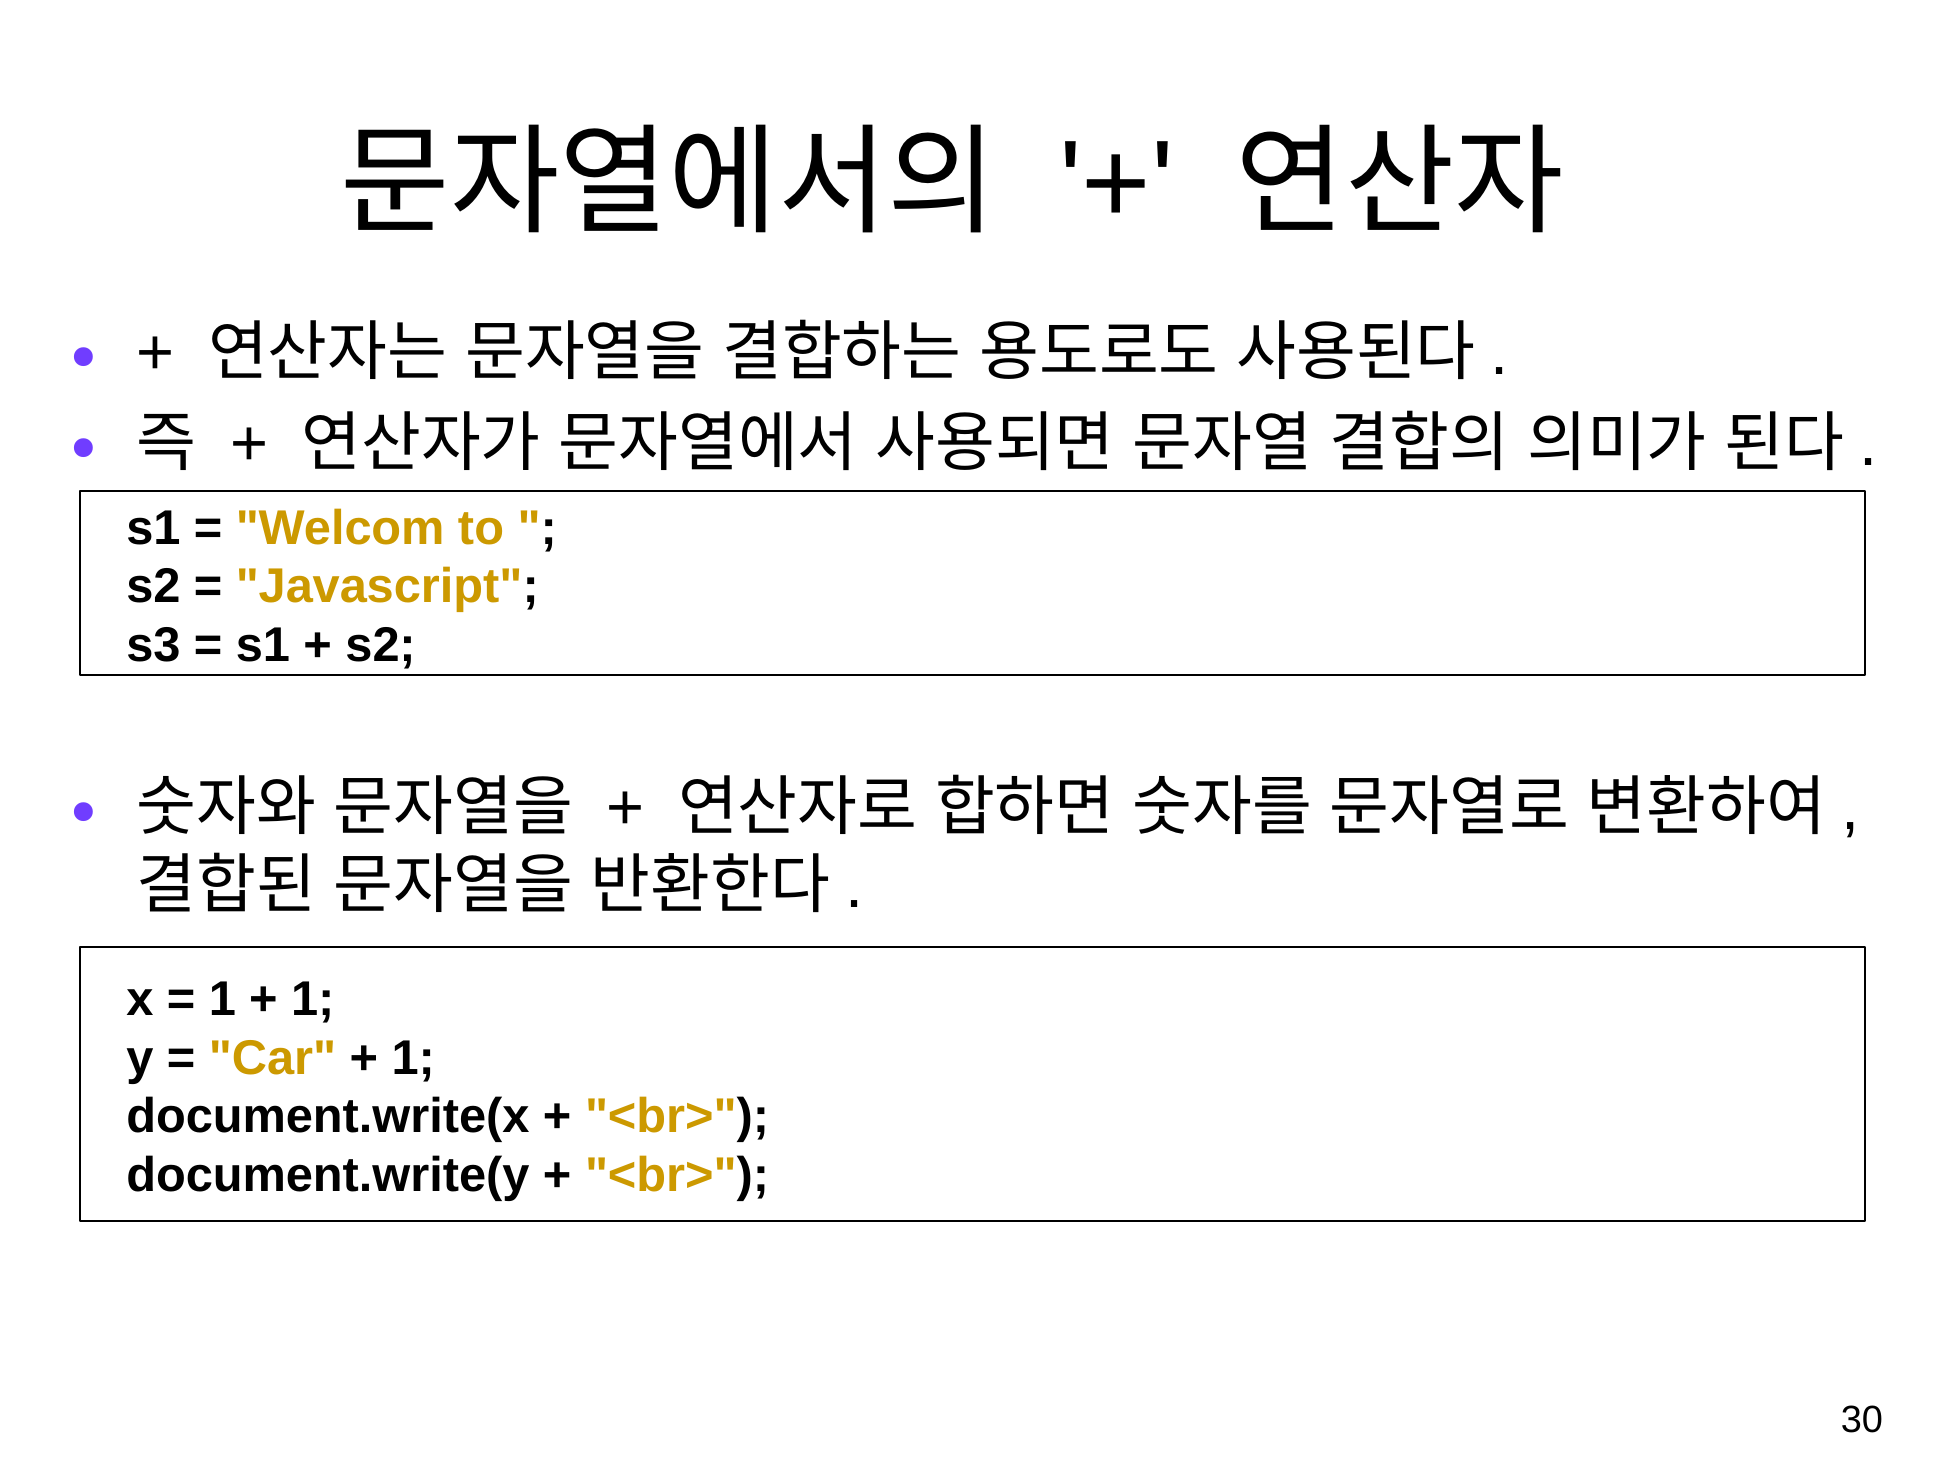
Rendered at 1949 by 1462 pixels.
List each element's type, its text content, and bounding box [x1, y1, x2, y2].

slide_number 30 [1496, 1372, 1899, 1462]
title 문자열에서의 '+' 연산자 [156, 92, 1749, 255]
text_box s1 = "Welcom to "; s2 = "Javascript"; s3 = s1 + s2; [79, 490, 1866, 676]
list + 연산자는 문자열을 결합하는 용도로도 사용된다. 즉 + 연산자가 문자열에서 사용되면 문자열 결합의 의미가 된다. 숫자와 문자열을 + 연산자로 합하면 숫자를 문자열로 변환하여, 결합된 문자열을 반환한다. [48, 301, 1897, 1361]
text_box x = 1 + 1; y = "Car" + 1; document.write(x + "<br>"); document.write(y + "<br>"); [79, 947, 1866, 1222]
